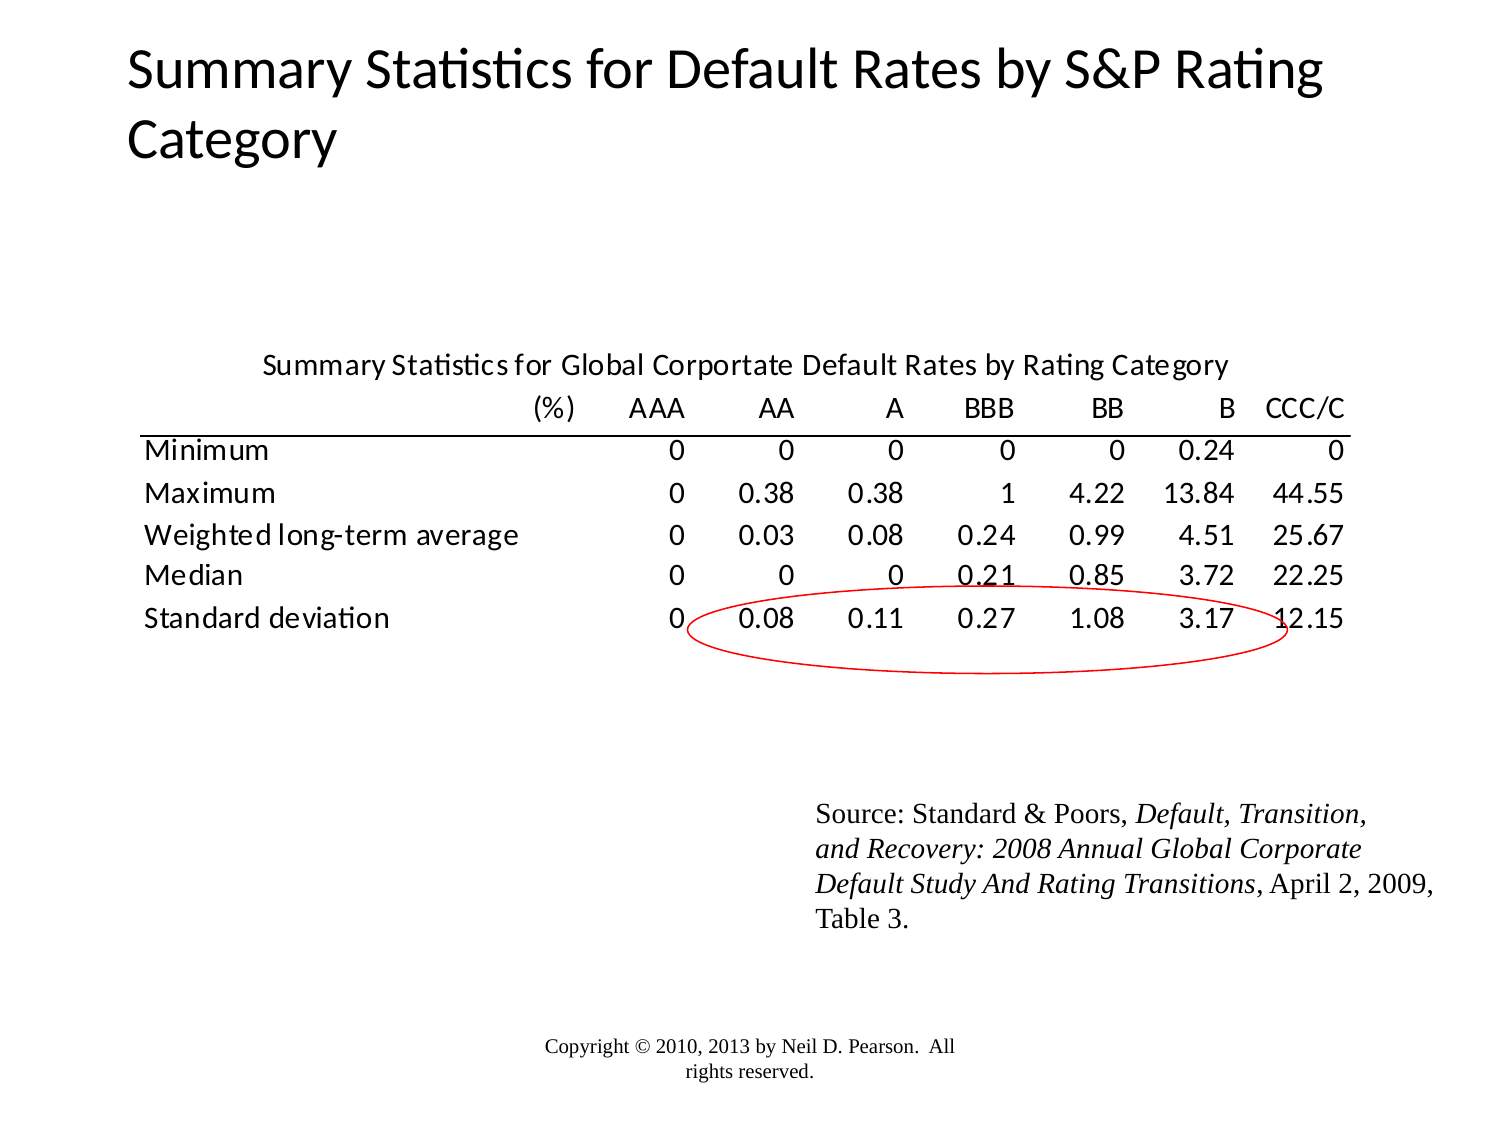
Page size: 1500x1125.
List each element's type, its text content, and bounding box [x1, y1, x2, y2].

text_box [752, 657, 1223, 674]
title Summary Statistics for Default Rates by S&P Rating Category [112, 37, 1388, 163]
footer Copyright © 2010, 2013 by Neil D. Pearson. All rights reserved. [512, 1024, 988, 1101]
picture [137, 349, 1353, 648]
text_box Source: Standard & Poors, Default, Transition, and Recovery: 2008 Annual Global Corporate Default Study And Rating Transitions, April 2, 2009, Table 3. [800, 787, 1450, 942]
